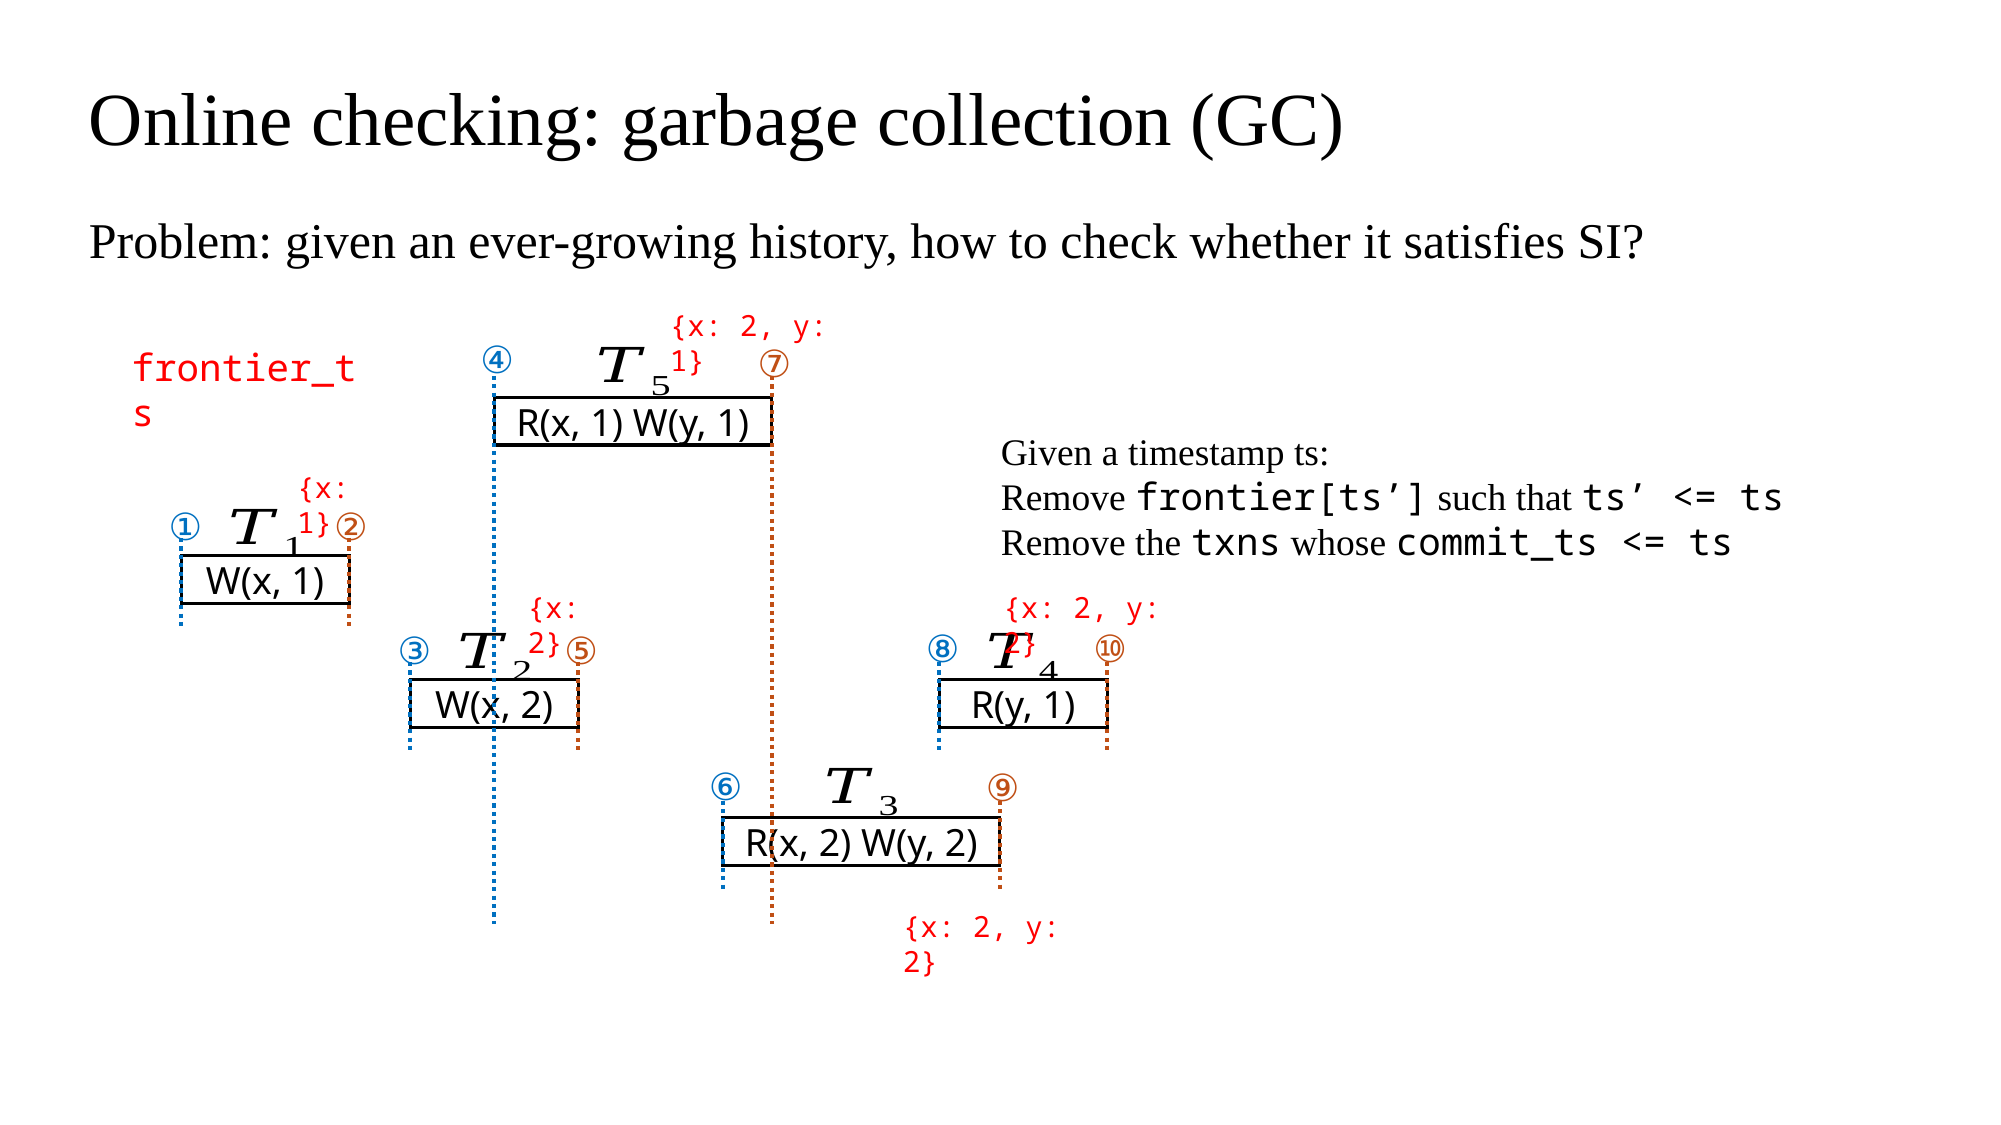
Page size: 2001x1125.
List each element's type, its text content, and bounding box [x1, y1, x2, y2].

text_box Problem: given an ever-growing history, how to check whether it satisfies SI? [74, 200, 1856, 276]
text_box {x: 2, y: 2} [988, 581, 1222, 667]
text_box ⑧ [911, 617, 969, 678]
text_box ① [153, 495, 212, 555]
text_box W(x, 1) [182, 554, 348, 605]
text_box ③ [383, 619, 441, 679]
text_box Given a timestamp ts: Remove frontier[ts’] such that ts’ <= ts Remove the txns whose commit_ts <= ts [986, 420, 1947, 571]
text_box W(x, 2) [495, 678, 577, 729]
text_box ④ [465, 328, 523, 389]
text_box ② [319, 547, 348, 555]
text_box ⑨ [971, 756, 1029, 816]
text_box ⑩ [1078, 667, 1106, 678]
text_box {x: 2} [512, 582, 644, 668]
text_box ⑦ [773, 385, 801, 393]
text_box R(x, 2) W(y, 2) [773, 816, 999, 867]
text_box ⑦ [743, 385, 771, 393]
text_box Online checking: garbage collection (GC) [74, 63, 1814, 169]
text_box {x: 1} [282, 461, 414, 547]
text_box {x: 2, y: 2} [888, 901, 1121, 986]
text_box frontier_ts [116, 336, 377, 442]
text_box R(x, 2) W(y, 2) [724, 816, 771, 867]
text_box ⑥ [694, 755, 752, 816]
text_box ⑤ [549, 668, 577, 679]
text_box {x: 2, y: 1} [655, 299, 889, 385]
text_box ② [350, 547, 377, 555]
text_box R(x, 1) W(y, 1) [495, 396, 771, 447]
text_box ⑤ [579, 668, 607, 679]
text_box W(x, 2) [411, 678, 493, 729]
text_box R(y, 1) [940, 678, 1106, 729]
text_box ⑩ [1108, 667, 1136, 678]
